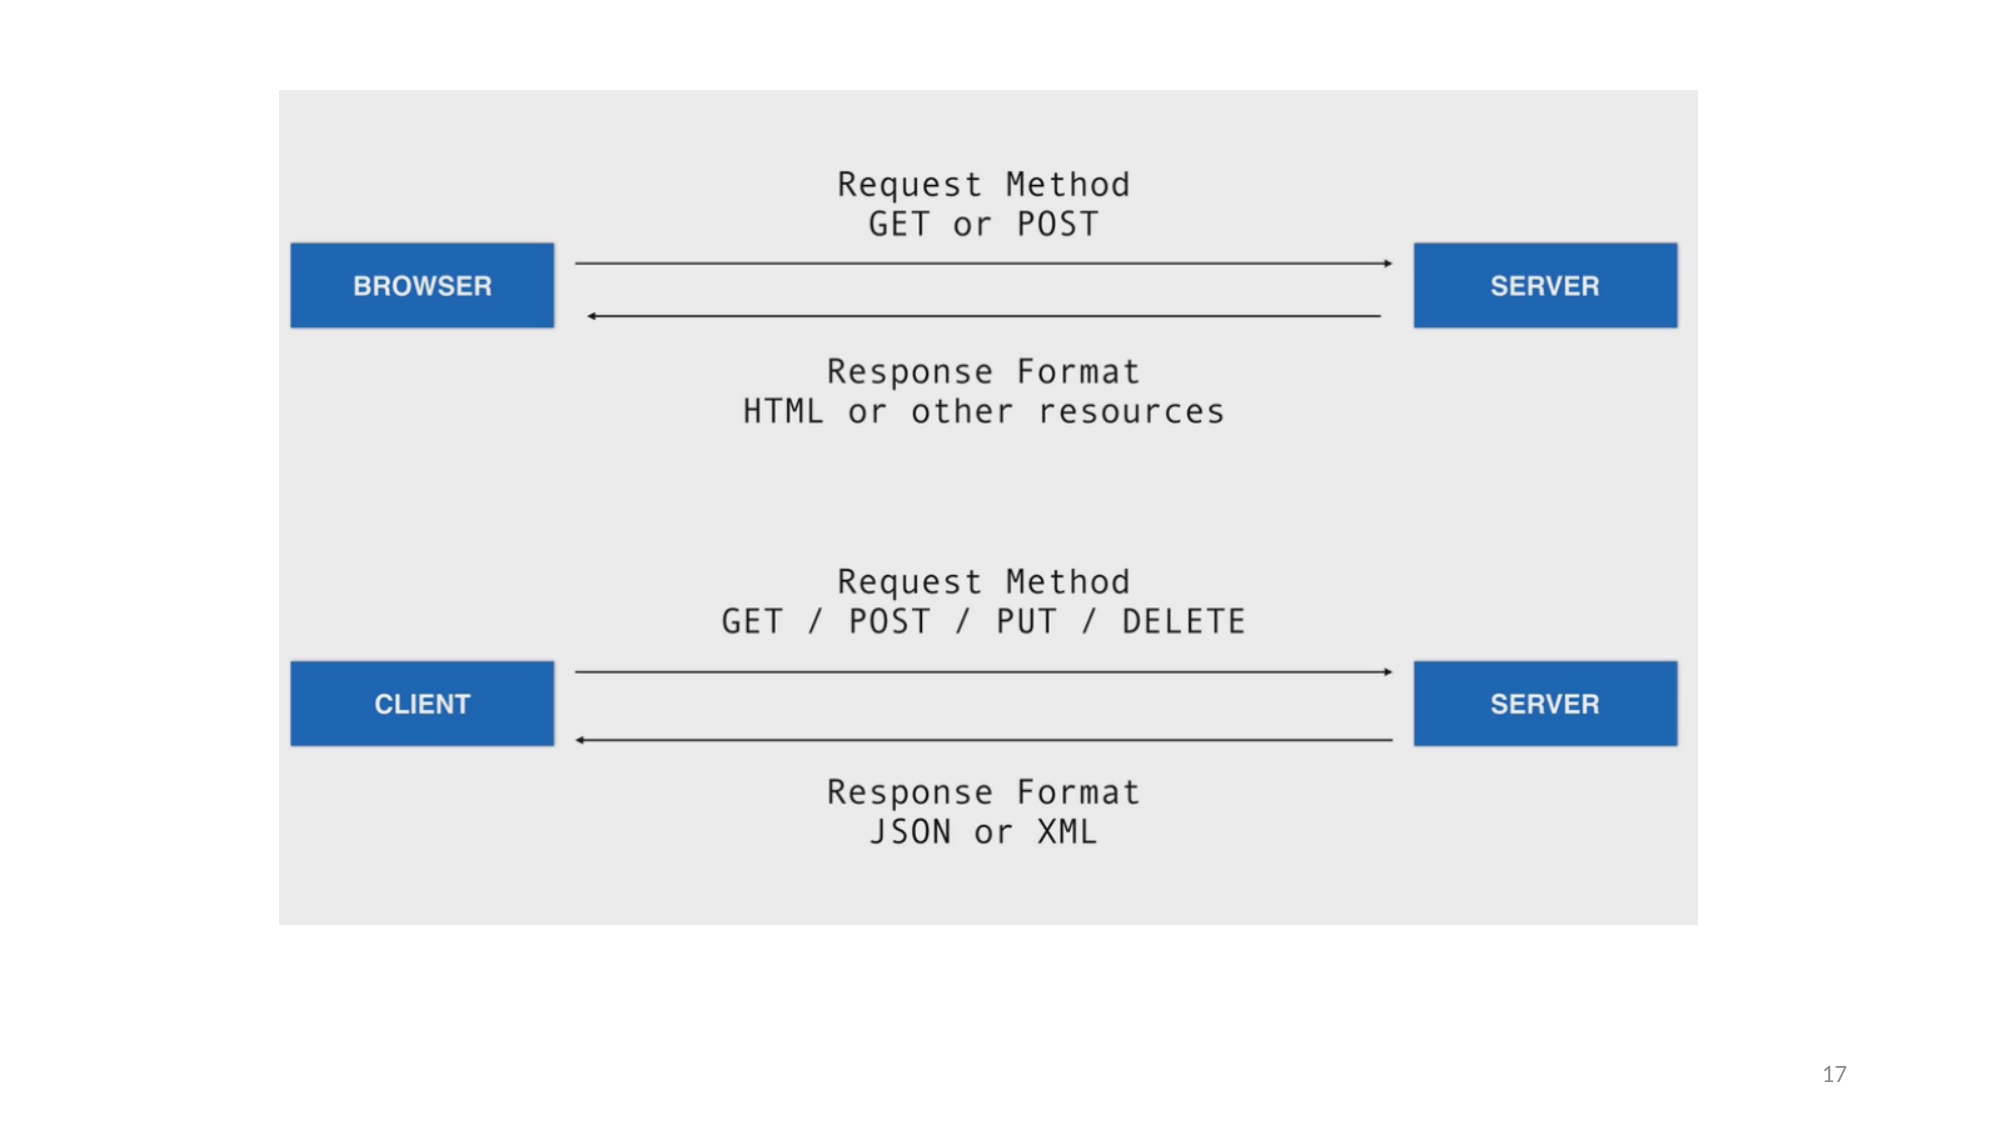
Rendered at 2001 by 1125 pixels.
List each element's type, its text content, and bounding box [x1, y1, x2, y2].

slide_number 17 [1412, 1042, 1863, 1103]
picture [279, 90, 1698, 925]
